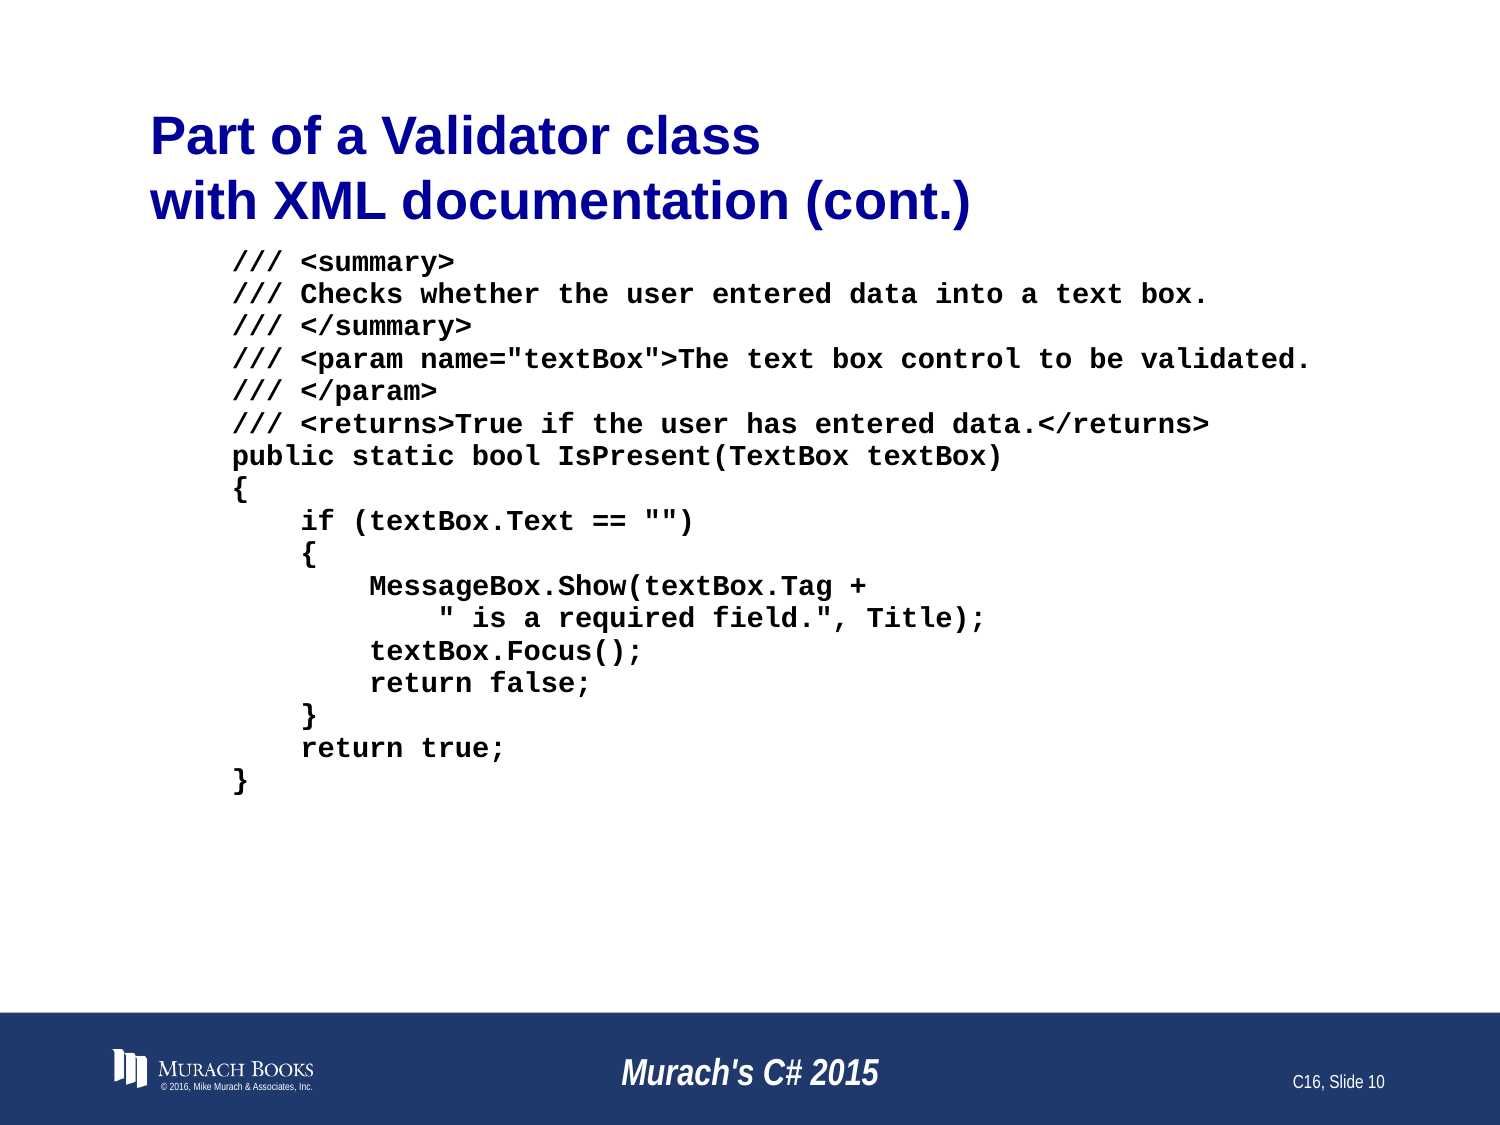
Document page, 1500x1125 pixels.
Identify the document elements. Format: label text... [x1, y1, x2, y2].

slide_number Murach's C# 2015 [463, 1025, 1050, 1100]
slide_number C16, Slide 10 [1087, 1025, 1400, 1100]
title Part of a Validator class with XML documentation (cont.) [150, 99, 1350, 232]
footer © 2016, Mike Murach & Associates, Inc. [12, 1025, 463, 1100]
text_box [162, 246, 1341, 799]
